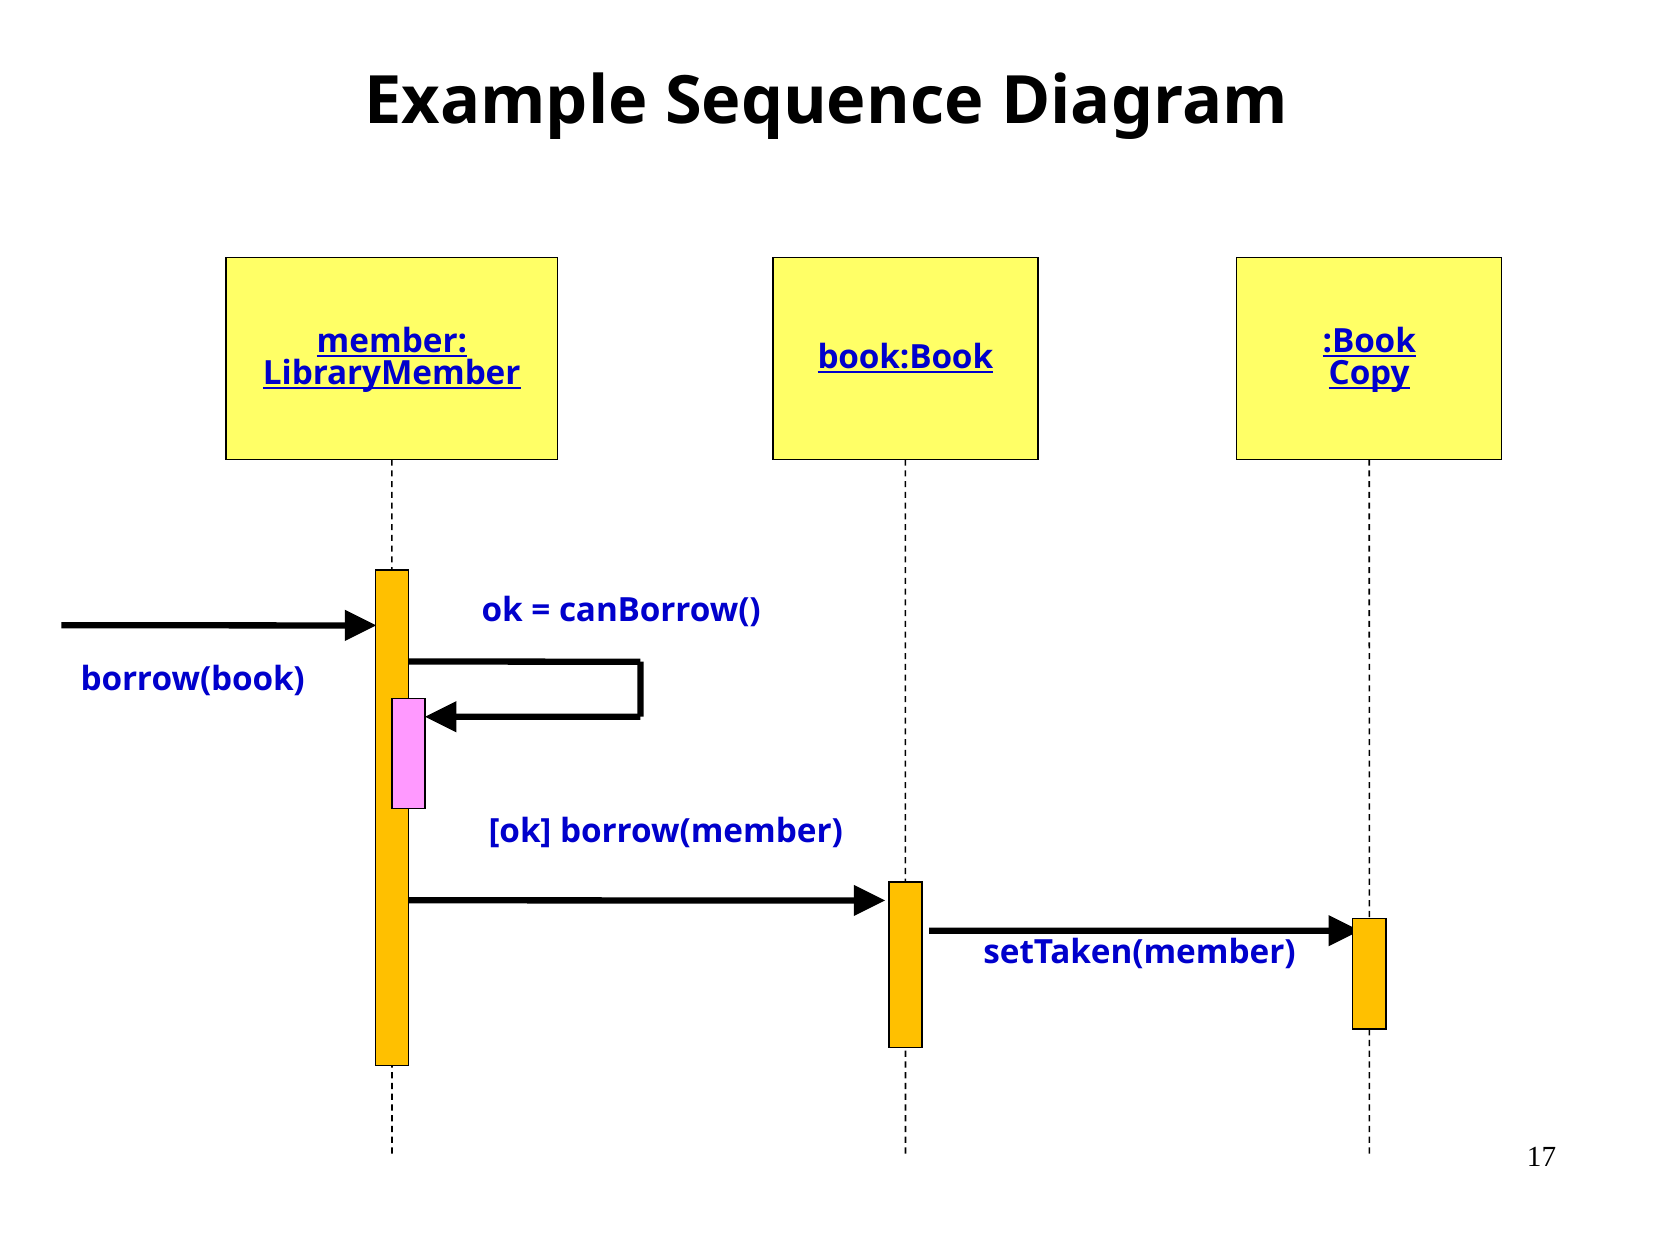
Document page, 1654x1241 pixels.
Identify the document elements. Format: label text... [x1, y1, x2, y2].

title Example Sequence Diagram [121, 0, 1532, 206]
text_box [26, 257, 1503, 1158]
